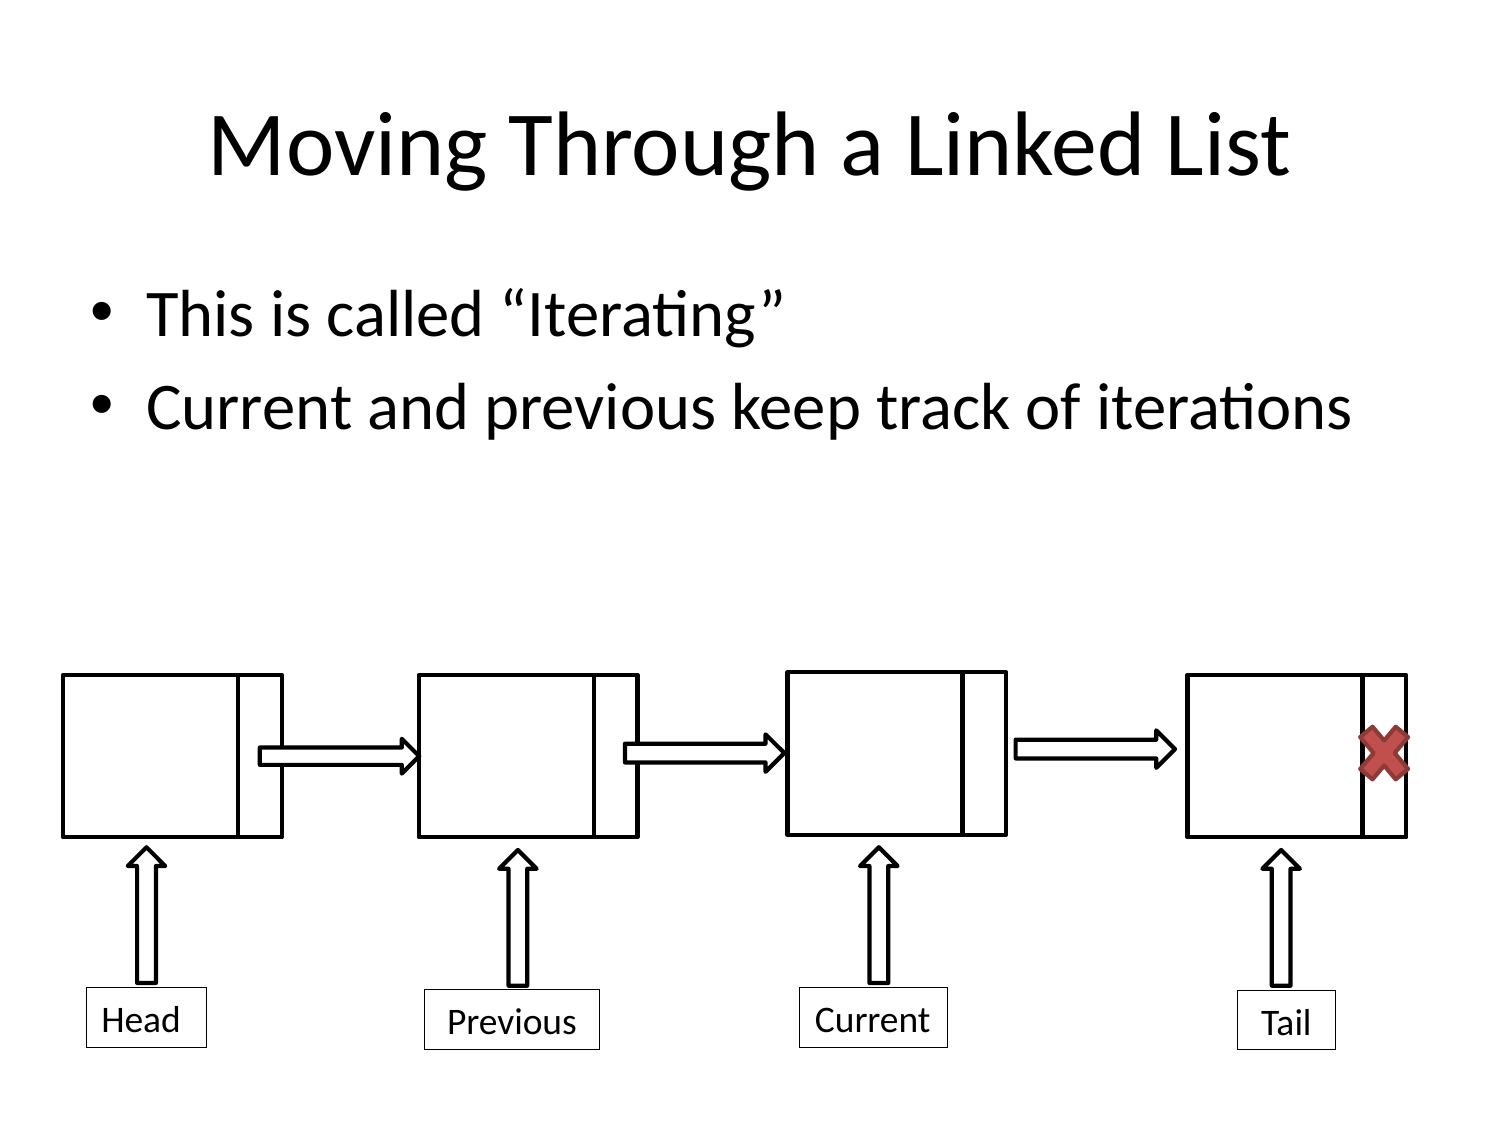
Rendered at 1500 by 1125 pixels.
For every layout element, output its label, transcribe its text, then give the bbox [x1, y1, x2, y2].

text_box [641, 732, 782, 774]
text_box [125, 847, 168, 986]
text_box [287, 736, 413, 776]
text_box [1260, 847, 1302, 988]
text_box [1013, 728, 1178, 770]
text_box Previous [424, 989, 600, 1050]
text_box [62, 674, 282, 838]
text_box [497, 847, 539, 988]
text_box Current [799, 987, 948, 1048]
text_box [418, 674, 638, 838]
list This is called “Iterating” Current and previous keep track of iterations [75, 262, 1425, 1005]
title Moving Through a Linked List [75, 45, 1425, 233]
text_box Tail [1237, 990, 1336, 1050]
text_box [858, 845, 900, 986]
text_box Head [86, 987, 207, 1048]
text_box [1187, 674, 1407, 838]
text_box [787, 672, 1007, 836]
